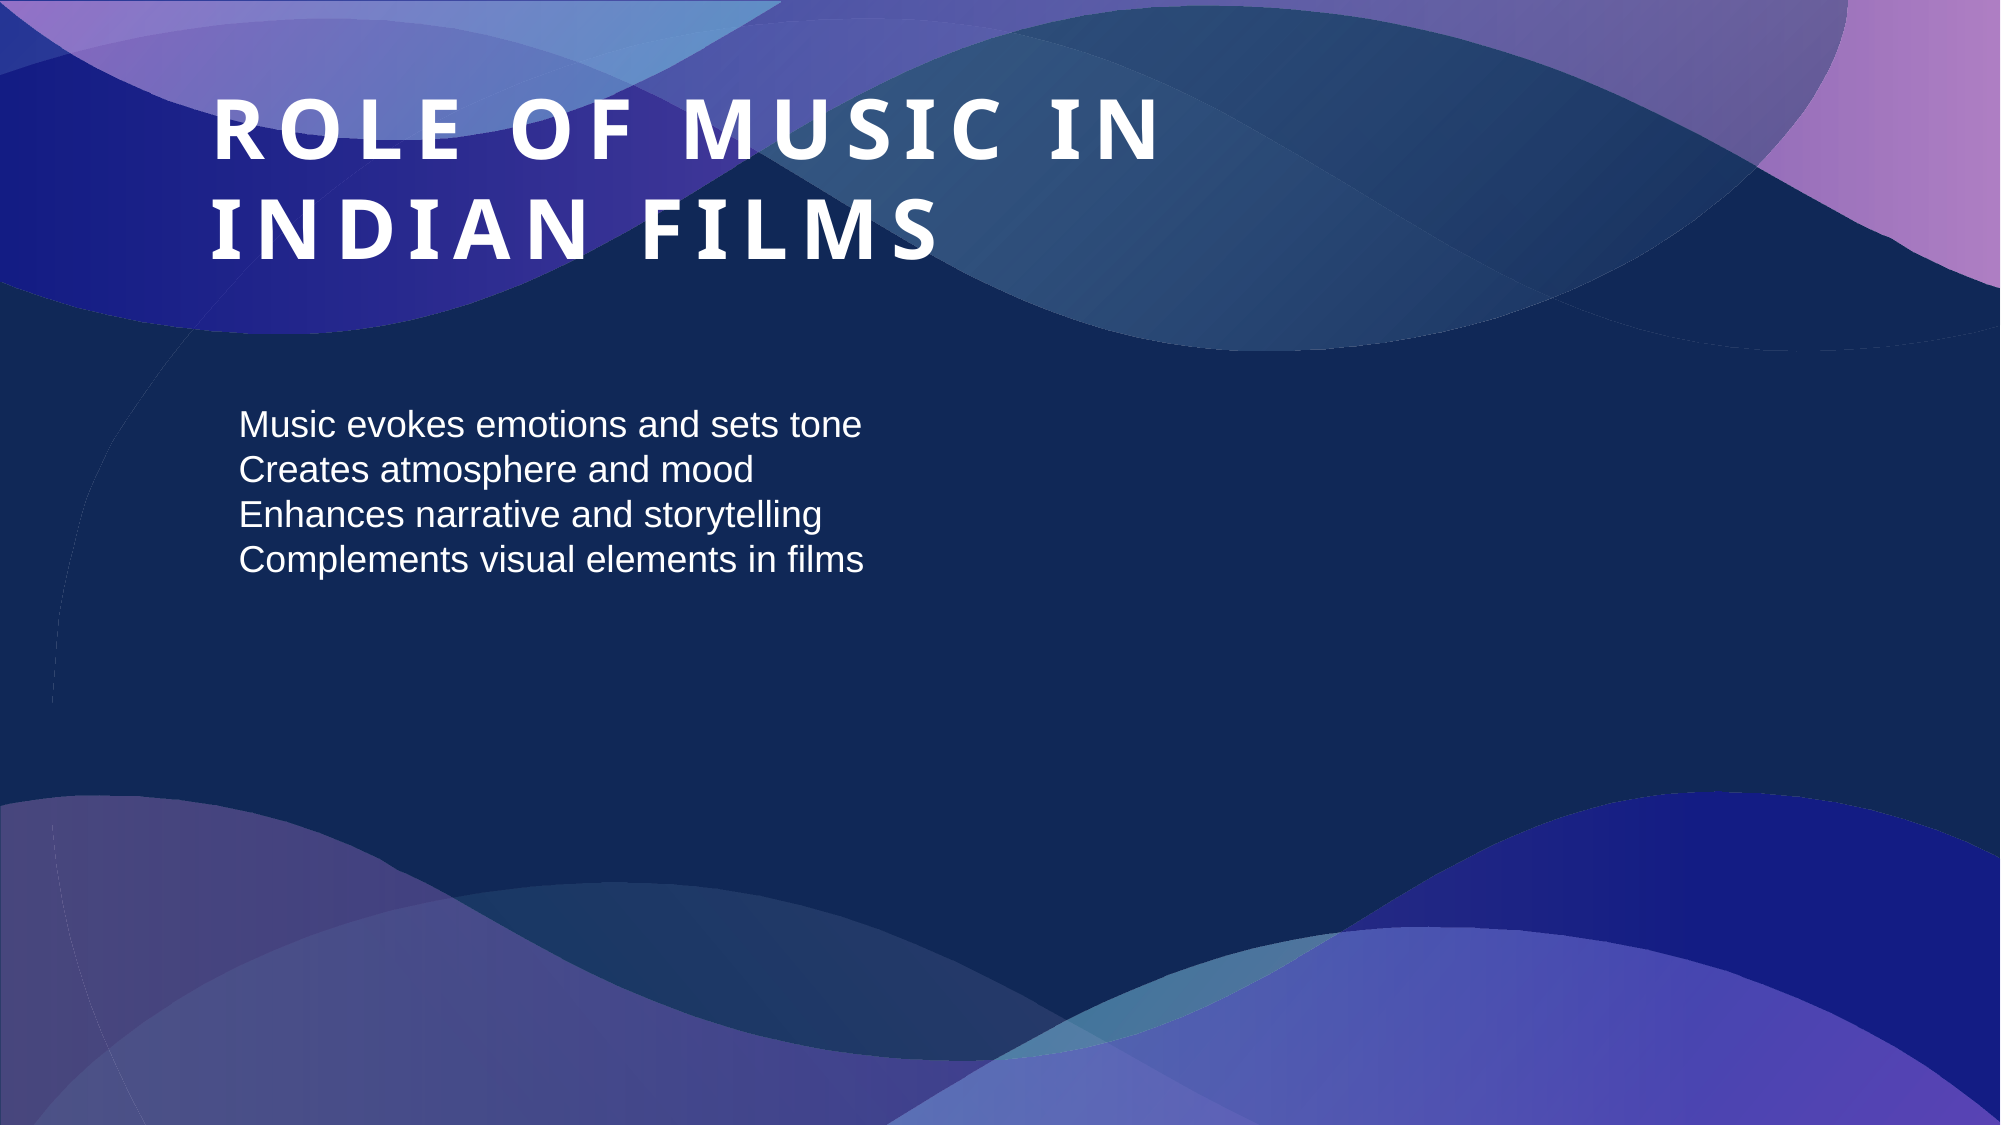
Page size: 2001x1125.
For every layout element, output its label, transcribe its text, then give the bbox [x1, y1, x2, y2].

subtitle Music evokes emotions and sets tone Creates atmosphere and mood Enhances narrative and storytelling Complements visual elements in films [223, 392, 1773, 1028]
title Role of Music in Indian Films [195, 68, 1469, 332]
